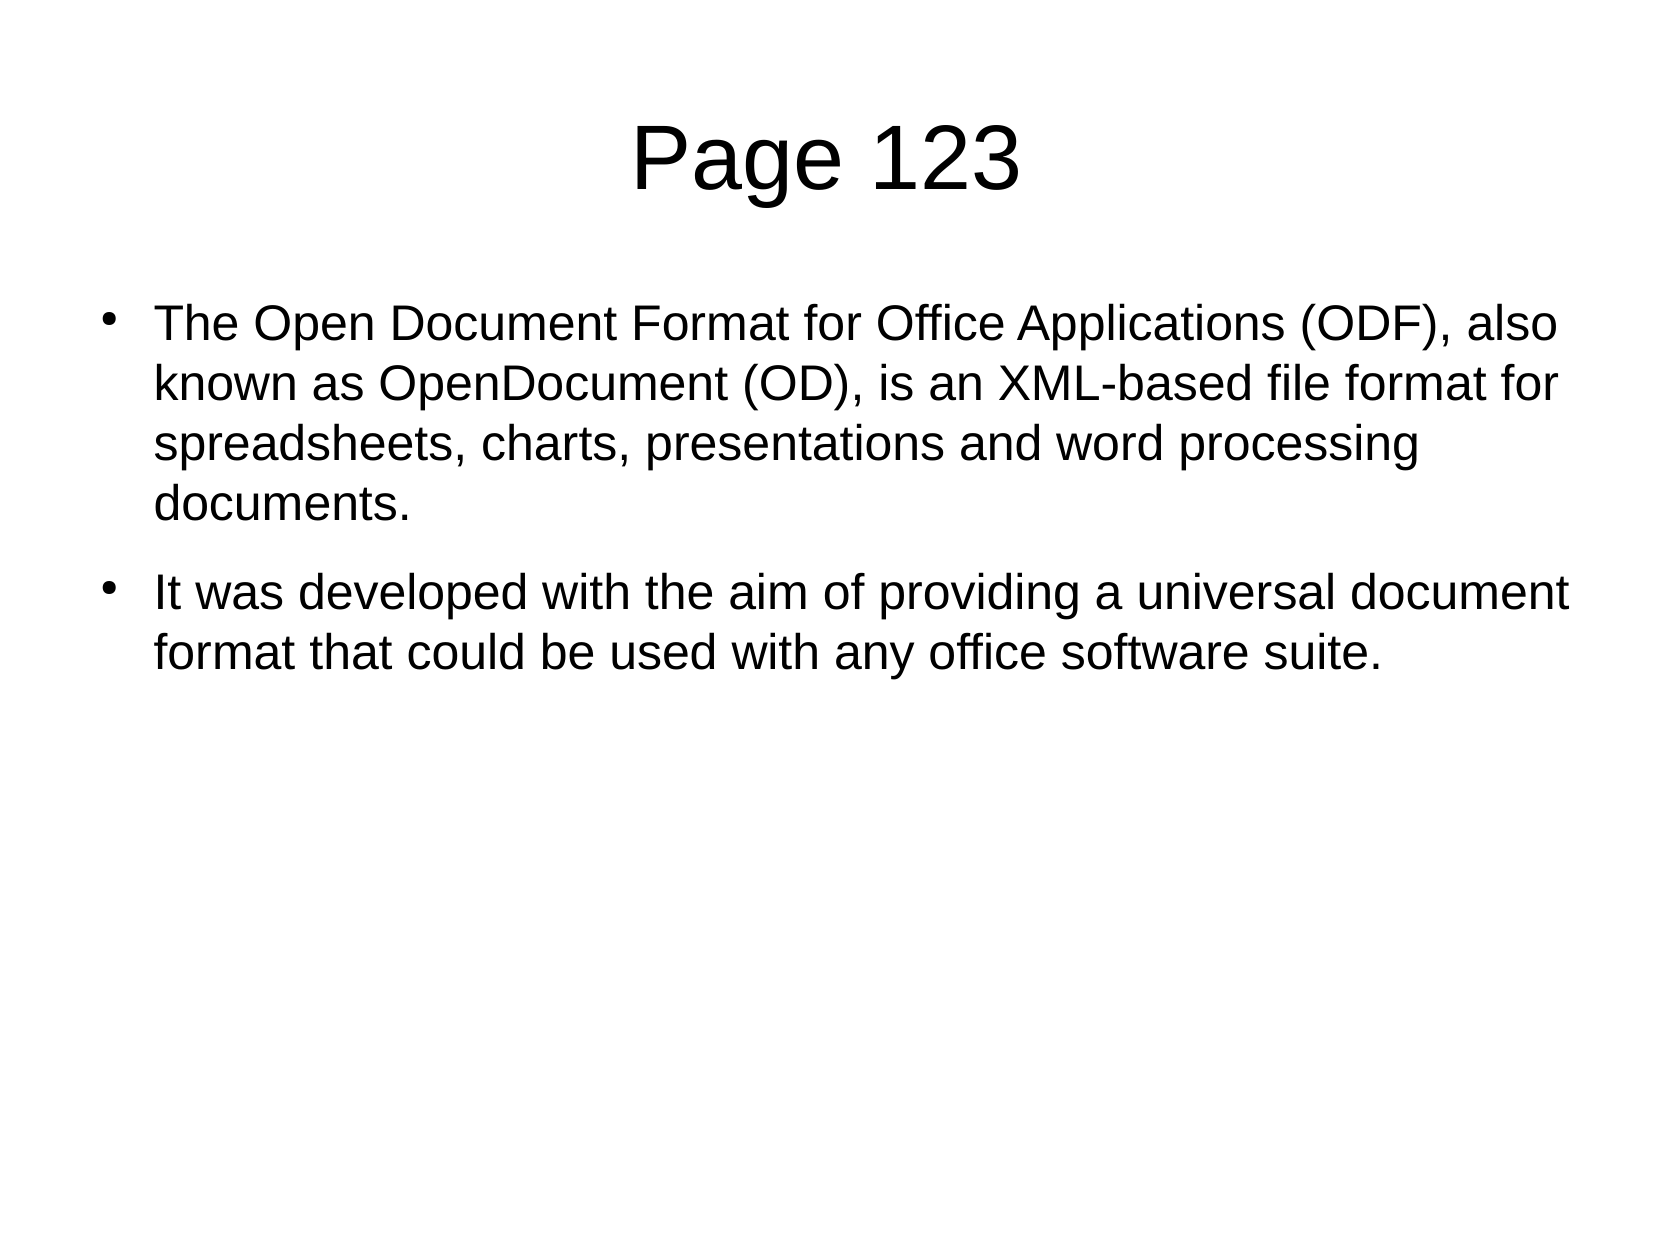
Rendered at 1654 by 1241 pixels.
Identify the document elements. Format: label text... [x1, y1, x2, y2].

list The Open Document Format for Office Applications (ODF), also known as OpenDocument (OD), is an XML-based file format for spreadsheets, charts, presentations and word processing documents. It was developed with the aim of providing a universal document format that could be used with any office software suite. [82, 290, 1571, 1109]
title Page 123 [82, 49, 1571, 257]
